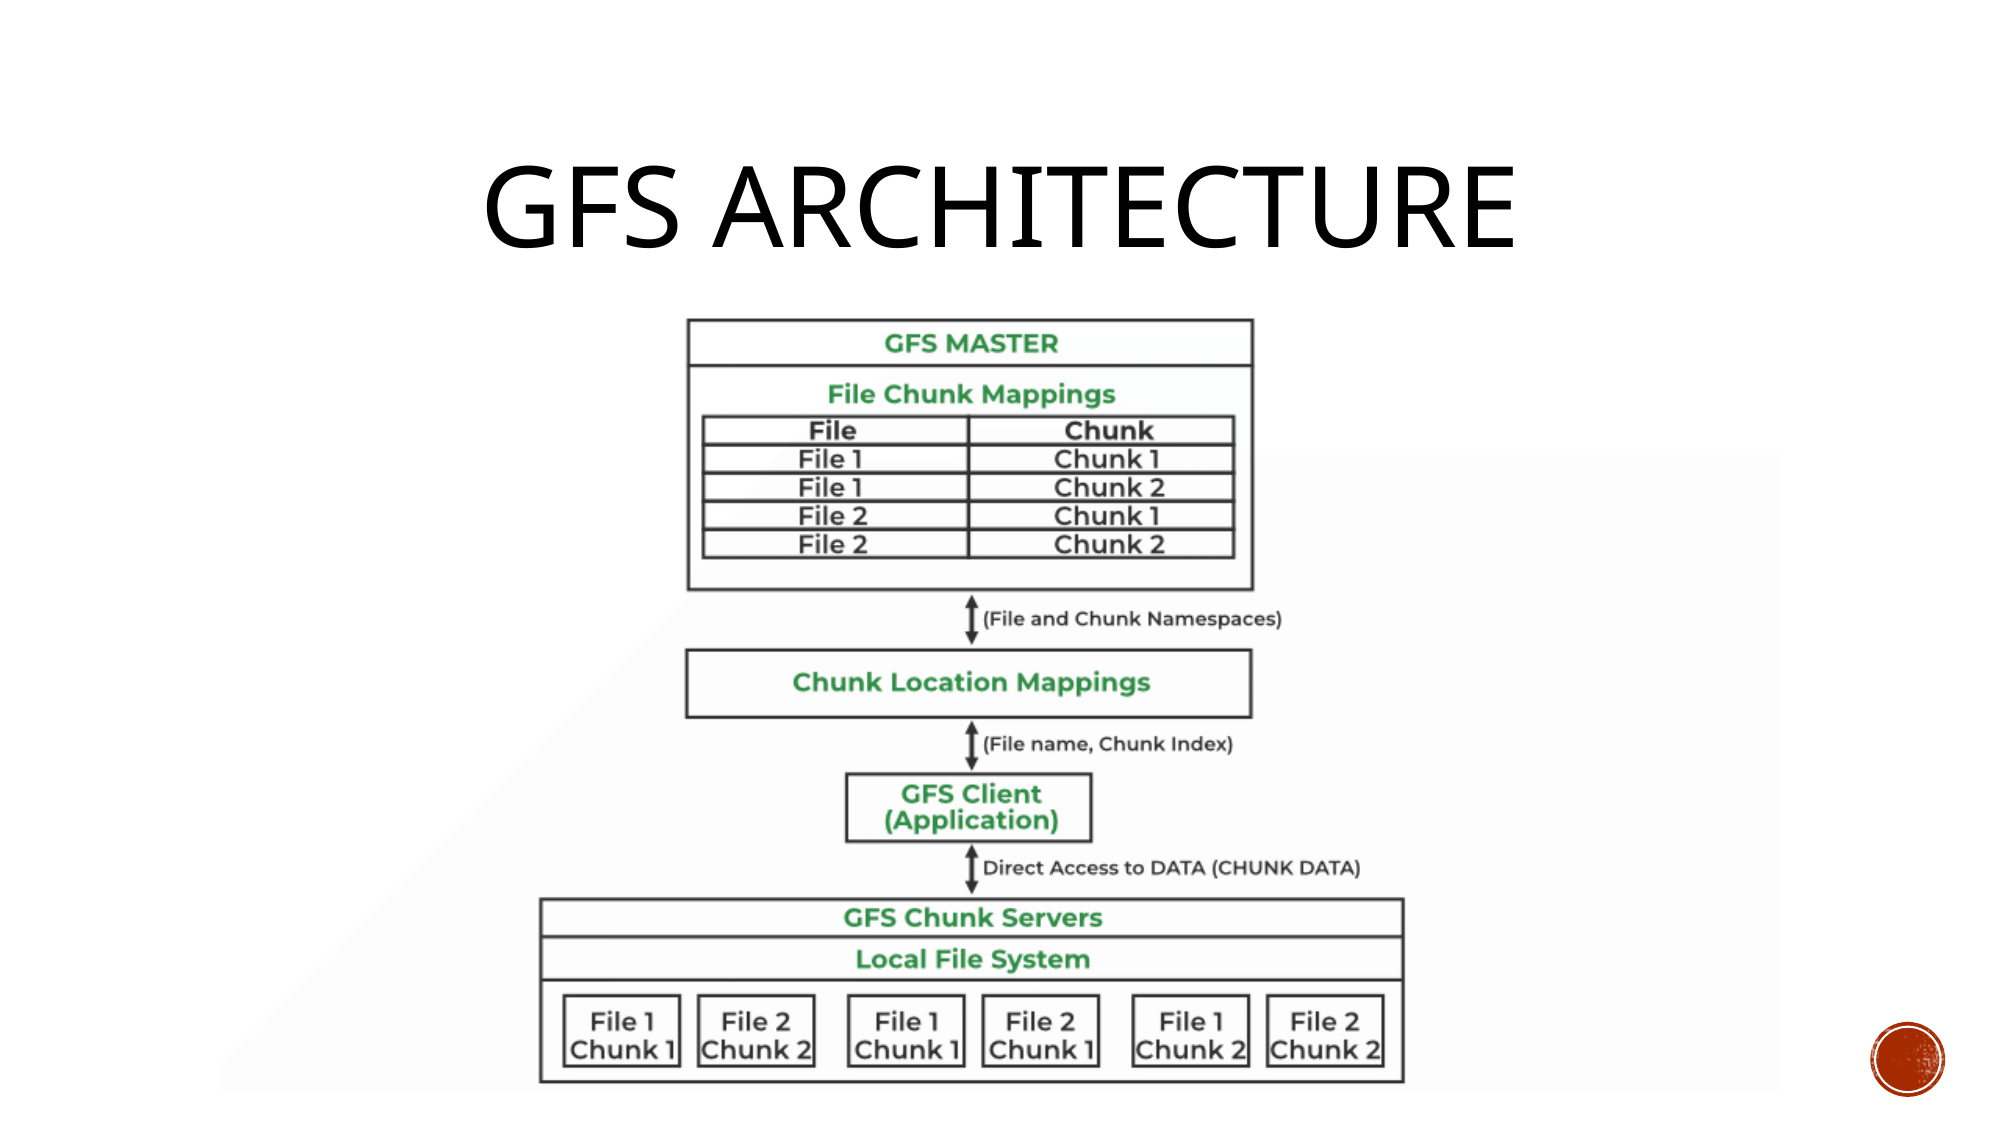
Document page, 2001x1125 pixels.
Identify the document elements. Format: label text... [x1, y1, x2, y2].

picture [218, 312, 1781, 1092]
title GFS architecture [175, 79, 1826, 344]
